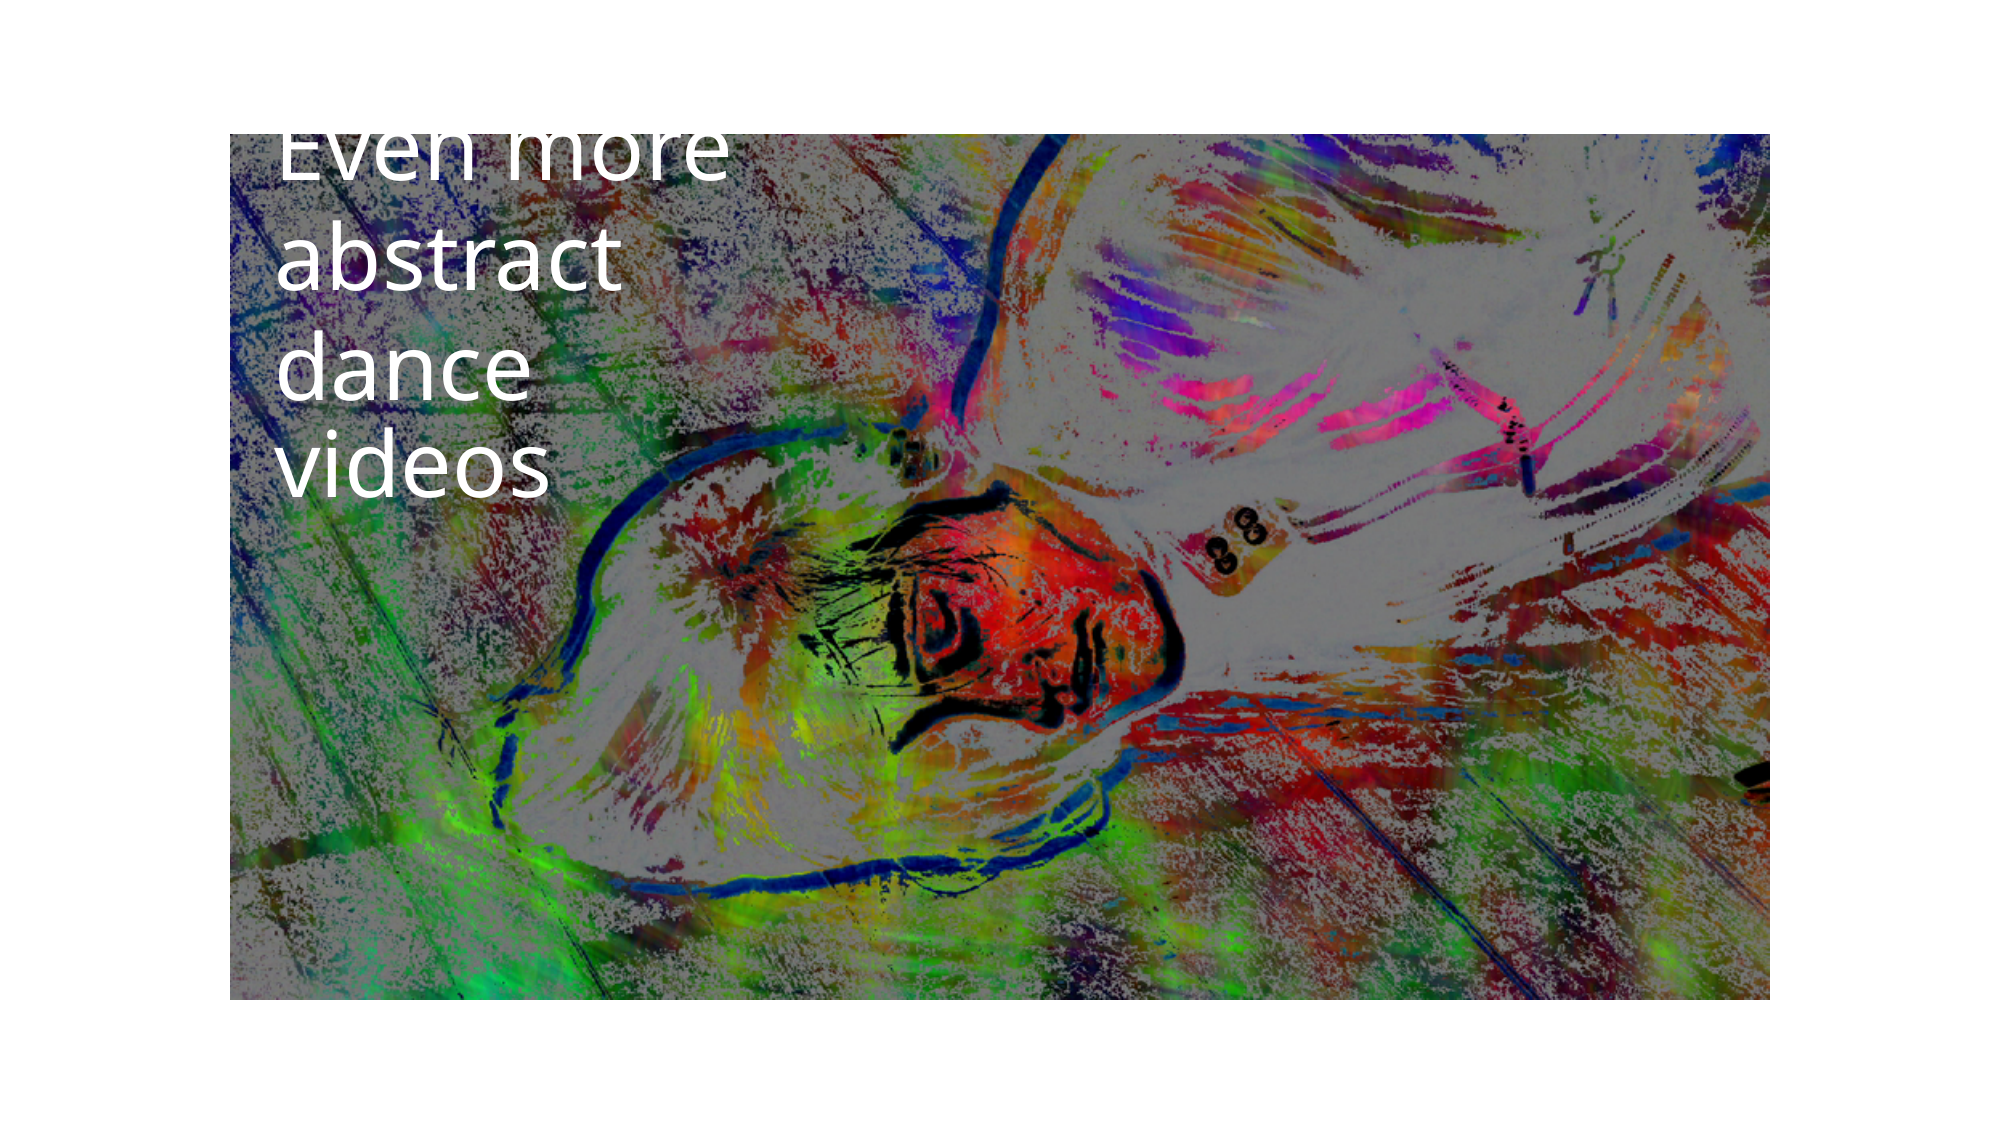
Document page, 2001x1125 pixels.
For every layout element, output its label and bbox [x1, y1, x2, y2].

picture [230, 133, 1770, 1000]
